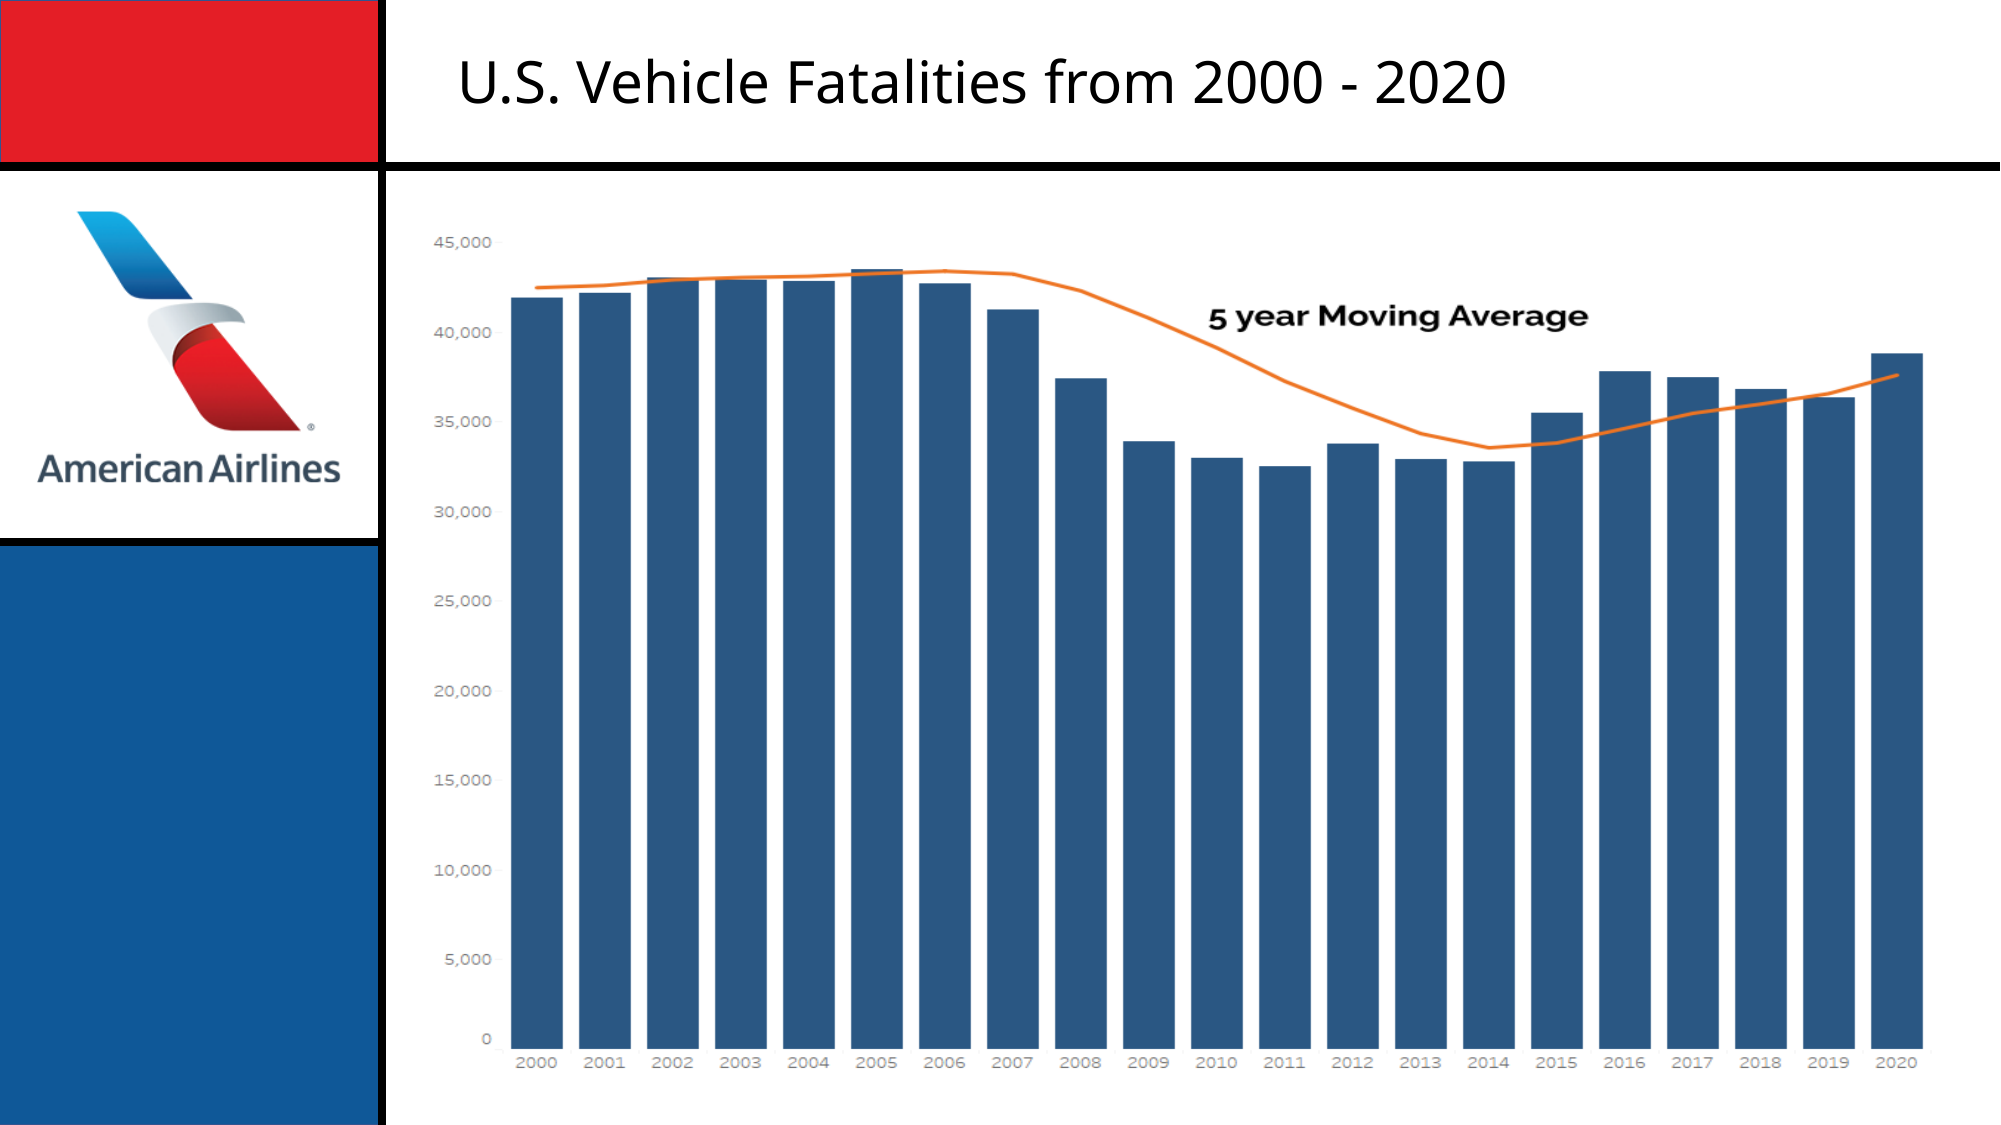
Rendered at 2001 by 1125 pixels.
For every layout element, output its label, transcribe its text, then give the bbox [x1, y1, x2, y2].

picture [0, 173, 2000, 1074]
text_box [0, 546, 378, 1125]
text_box [0, 0, 378, 162]
text_box U.S. Vehicle Fatalities from 2000 - 2020 [442, 37, 1523, 123]
